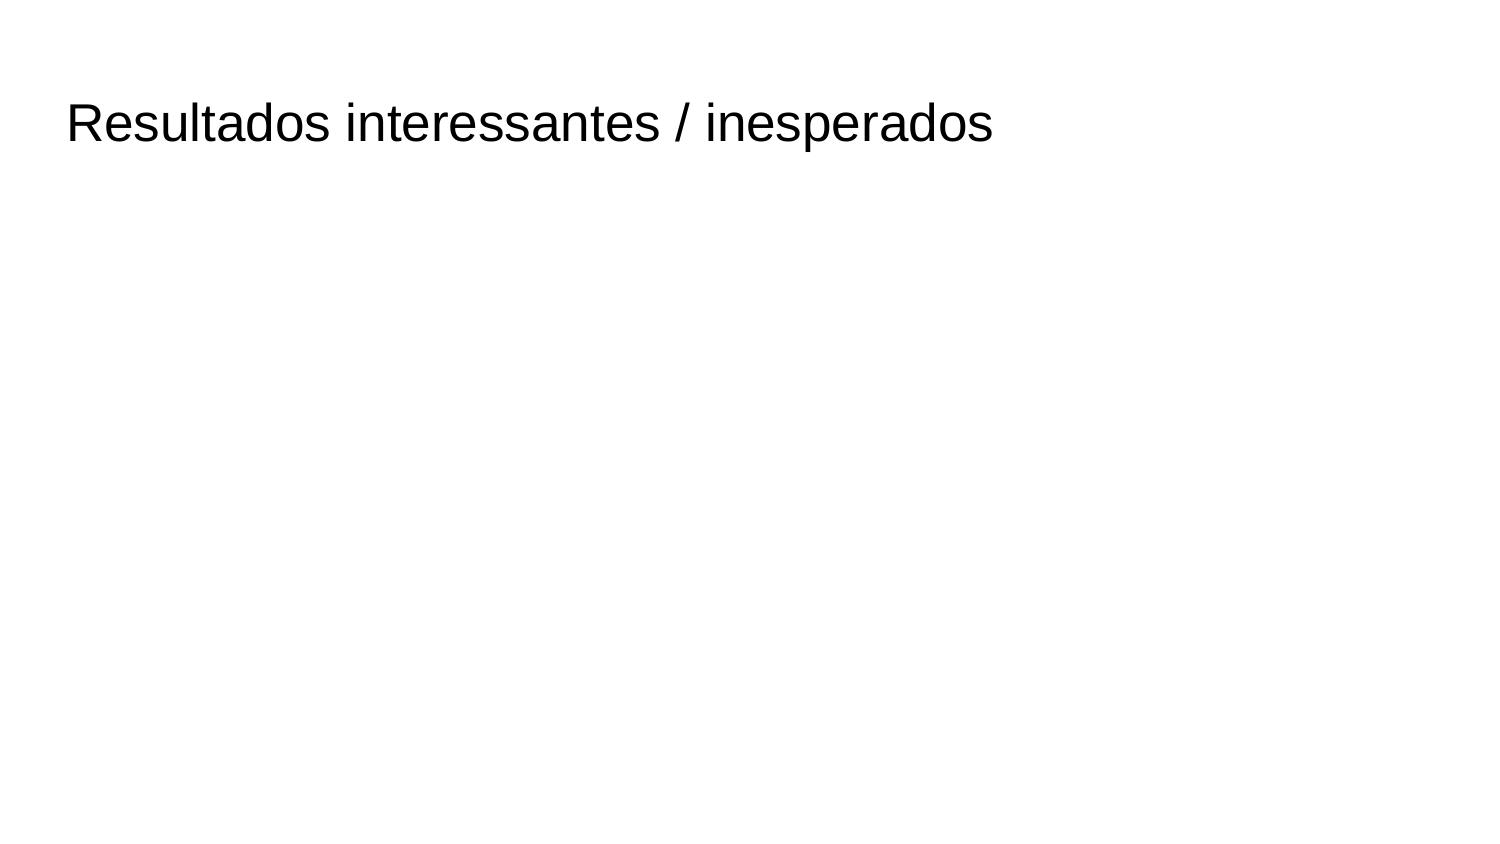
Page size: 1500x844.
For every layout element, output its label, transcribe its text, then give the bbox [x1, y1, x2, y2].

title Resultados interessantes / inesperados [51, 72, 1449, 167]
